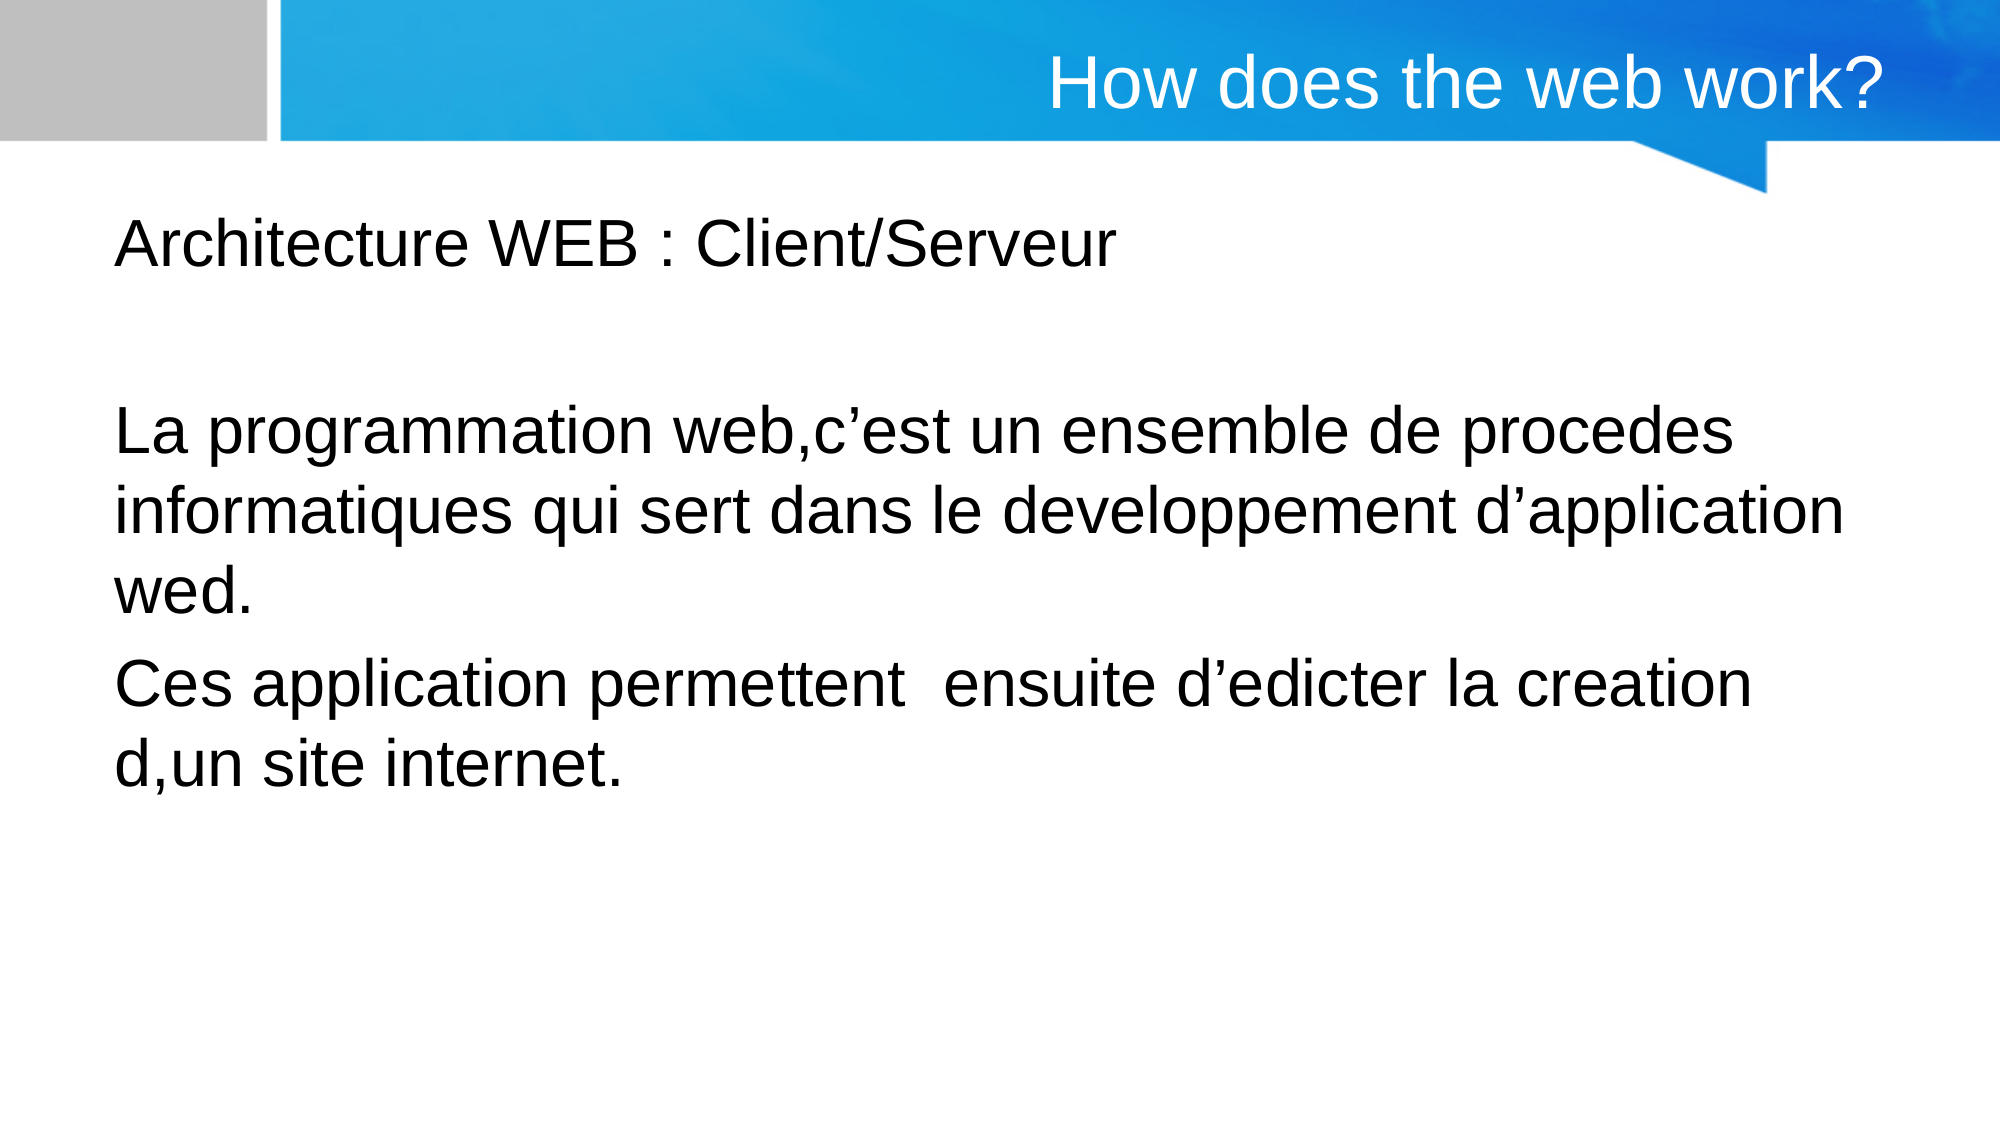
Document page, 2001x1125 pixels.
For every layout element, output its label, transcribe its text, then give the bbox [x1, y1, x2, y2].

list Architecture WEB : Client/Serveur La programmation web,c’est un ensemble de procedes informatiques qui sert dans le developpement d’application wed. Ces application permettent ensuite d’edicter la creation d,un site internet. [99, 192, 1901, 1006]
title How does the web work? [99, 30, 1901, 127]
picture [0, 0, 2000, 1125]
